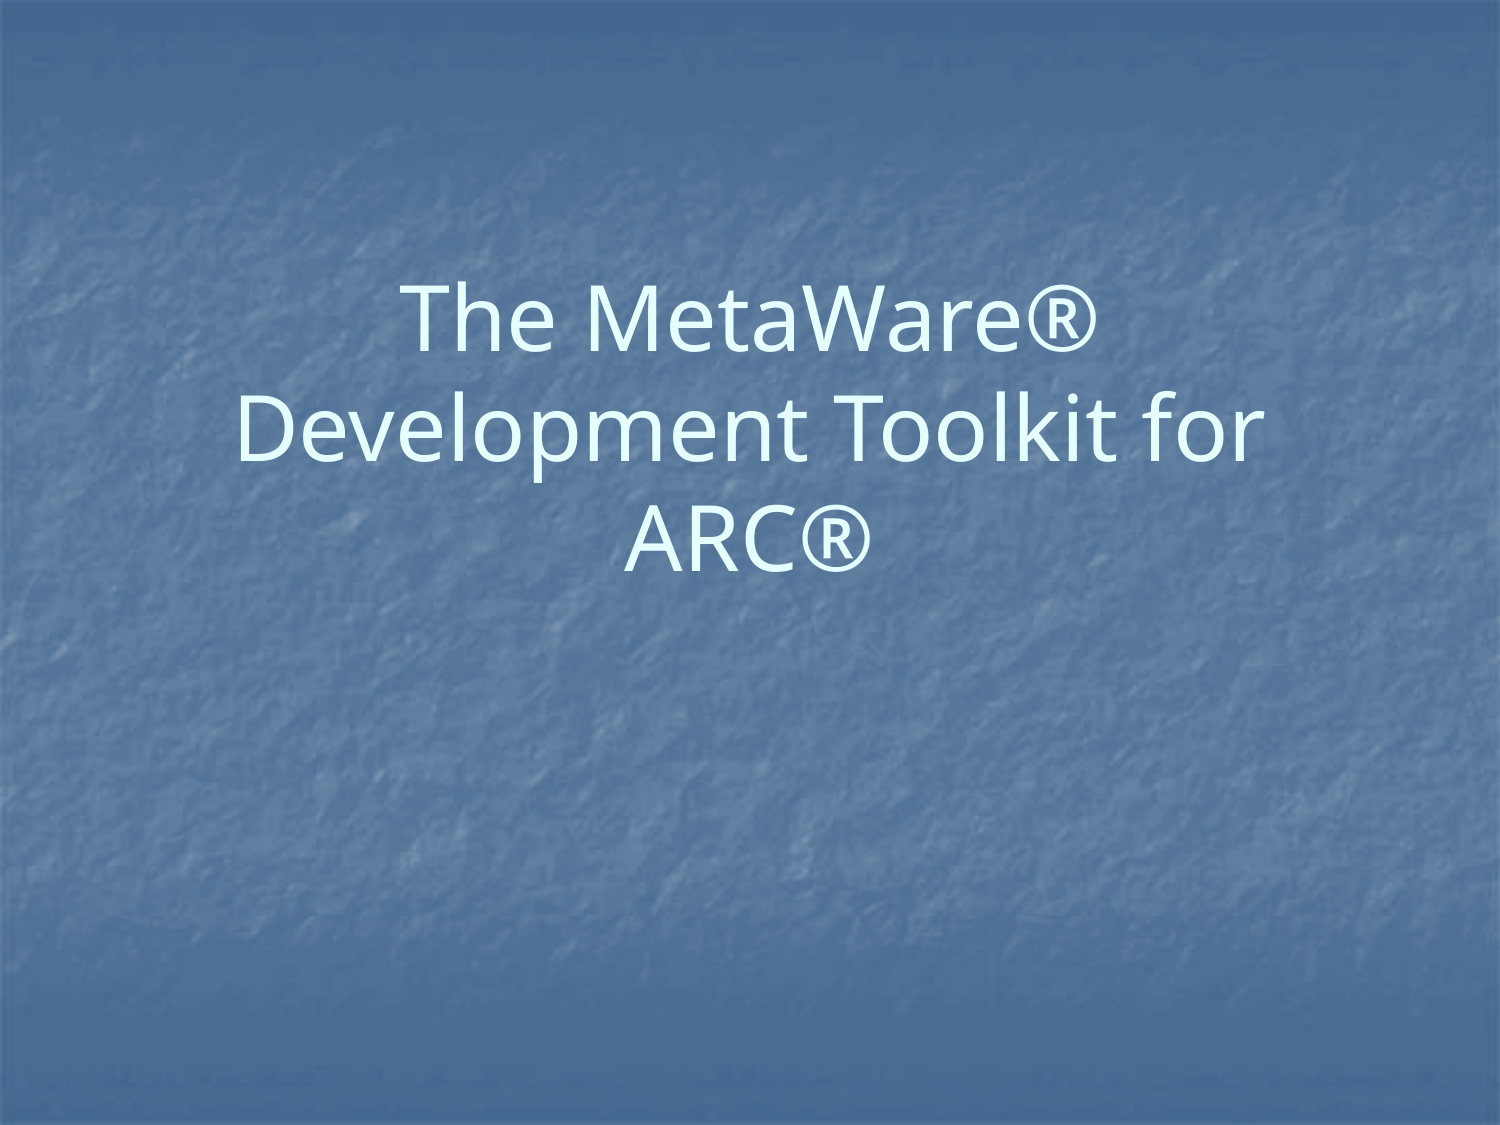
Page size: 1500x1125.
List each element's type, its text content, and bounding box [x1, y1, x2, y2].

title The MetaWare® Development Toolkit for ARC® [112, 274, 1388, 576]
